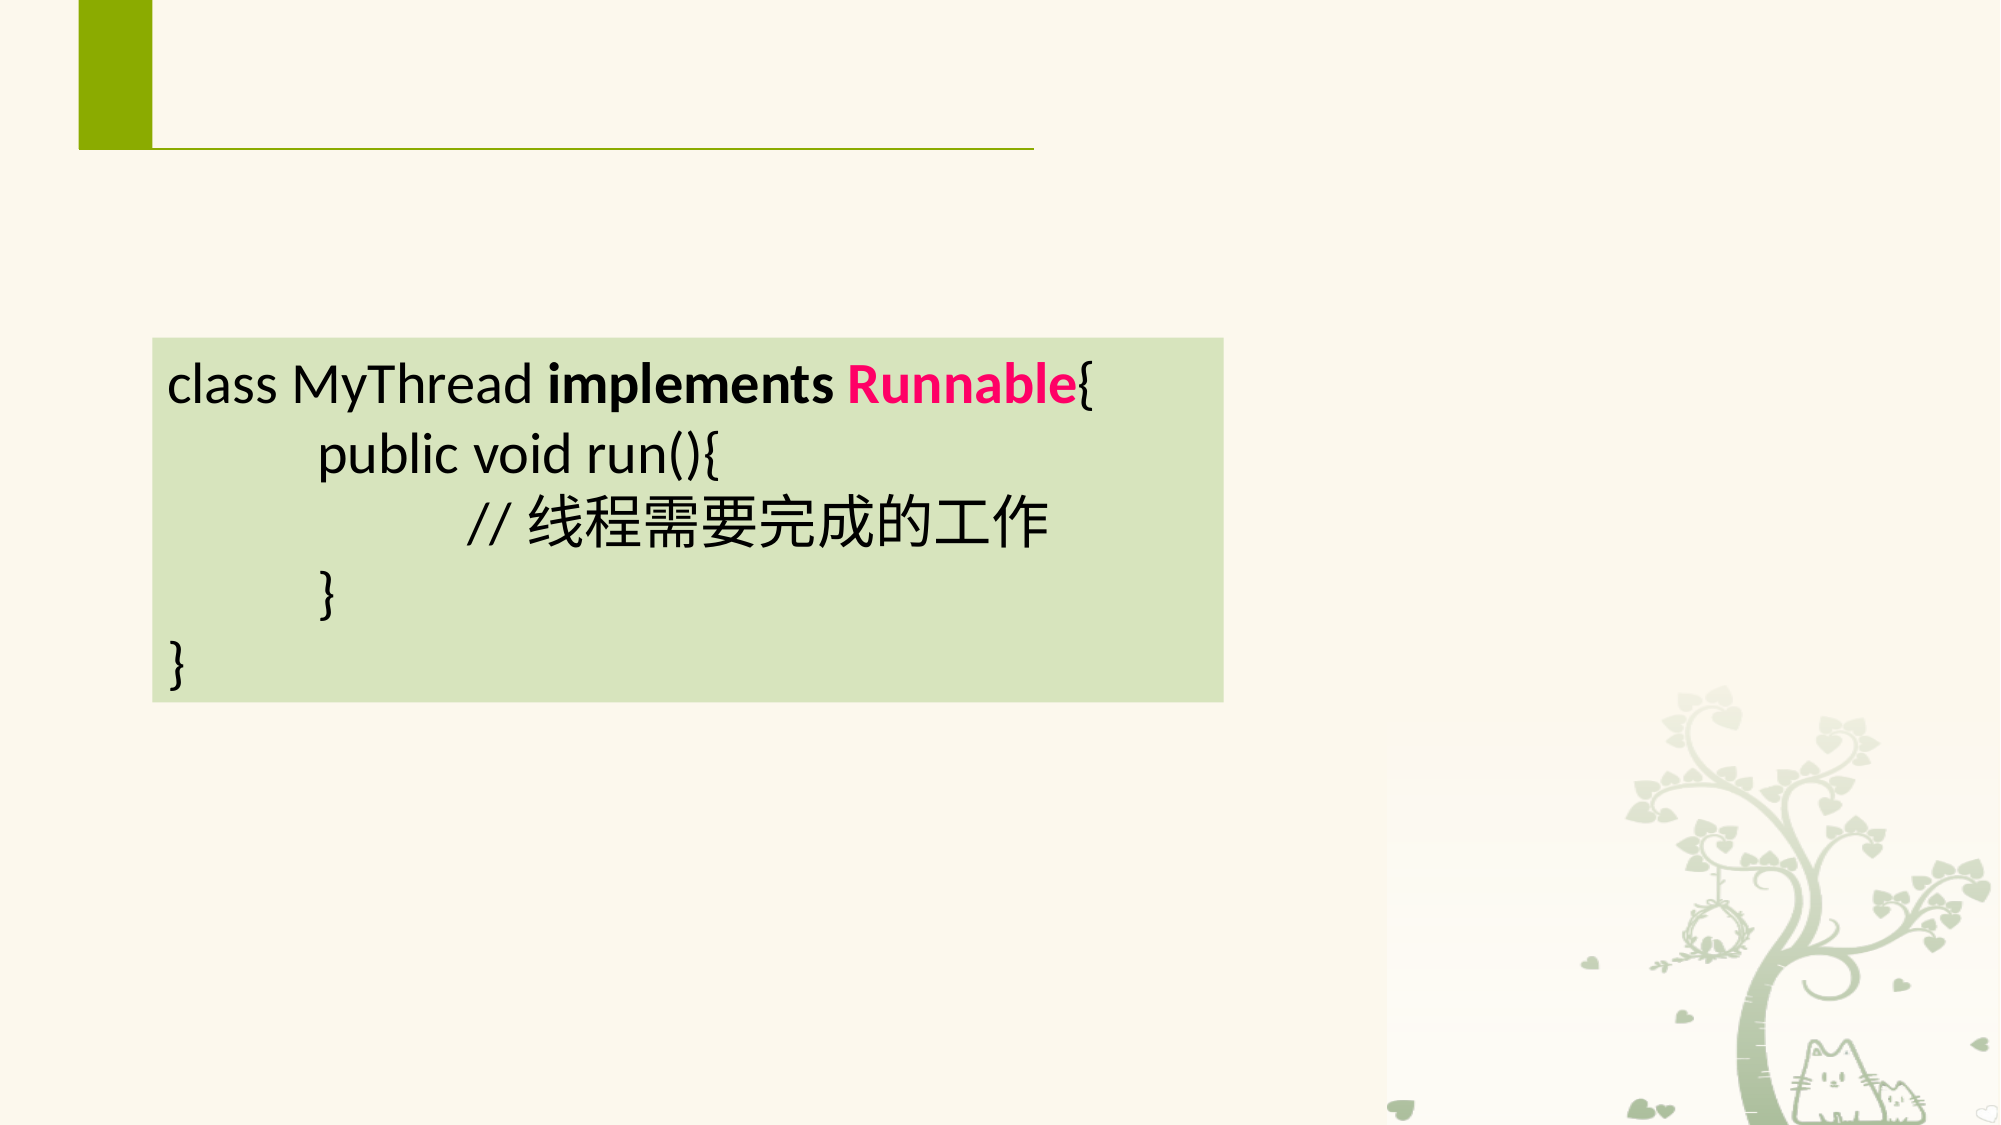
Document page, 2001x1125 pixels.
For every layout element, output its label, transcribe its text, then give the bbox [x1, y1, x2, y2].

text_box class MyThread implements Runnable{ public void run(){ //线程需要完成的工作 } } [152, 337, 1224, 703]
